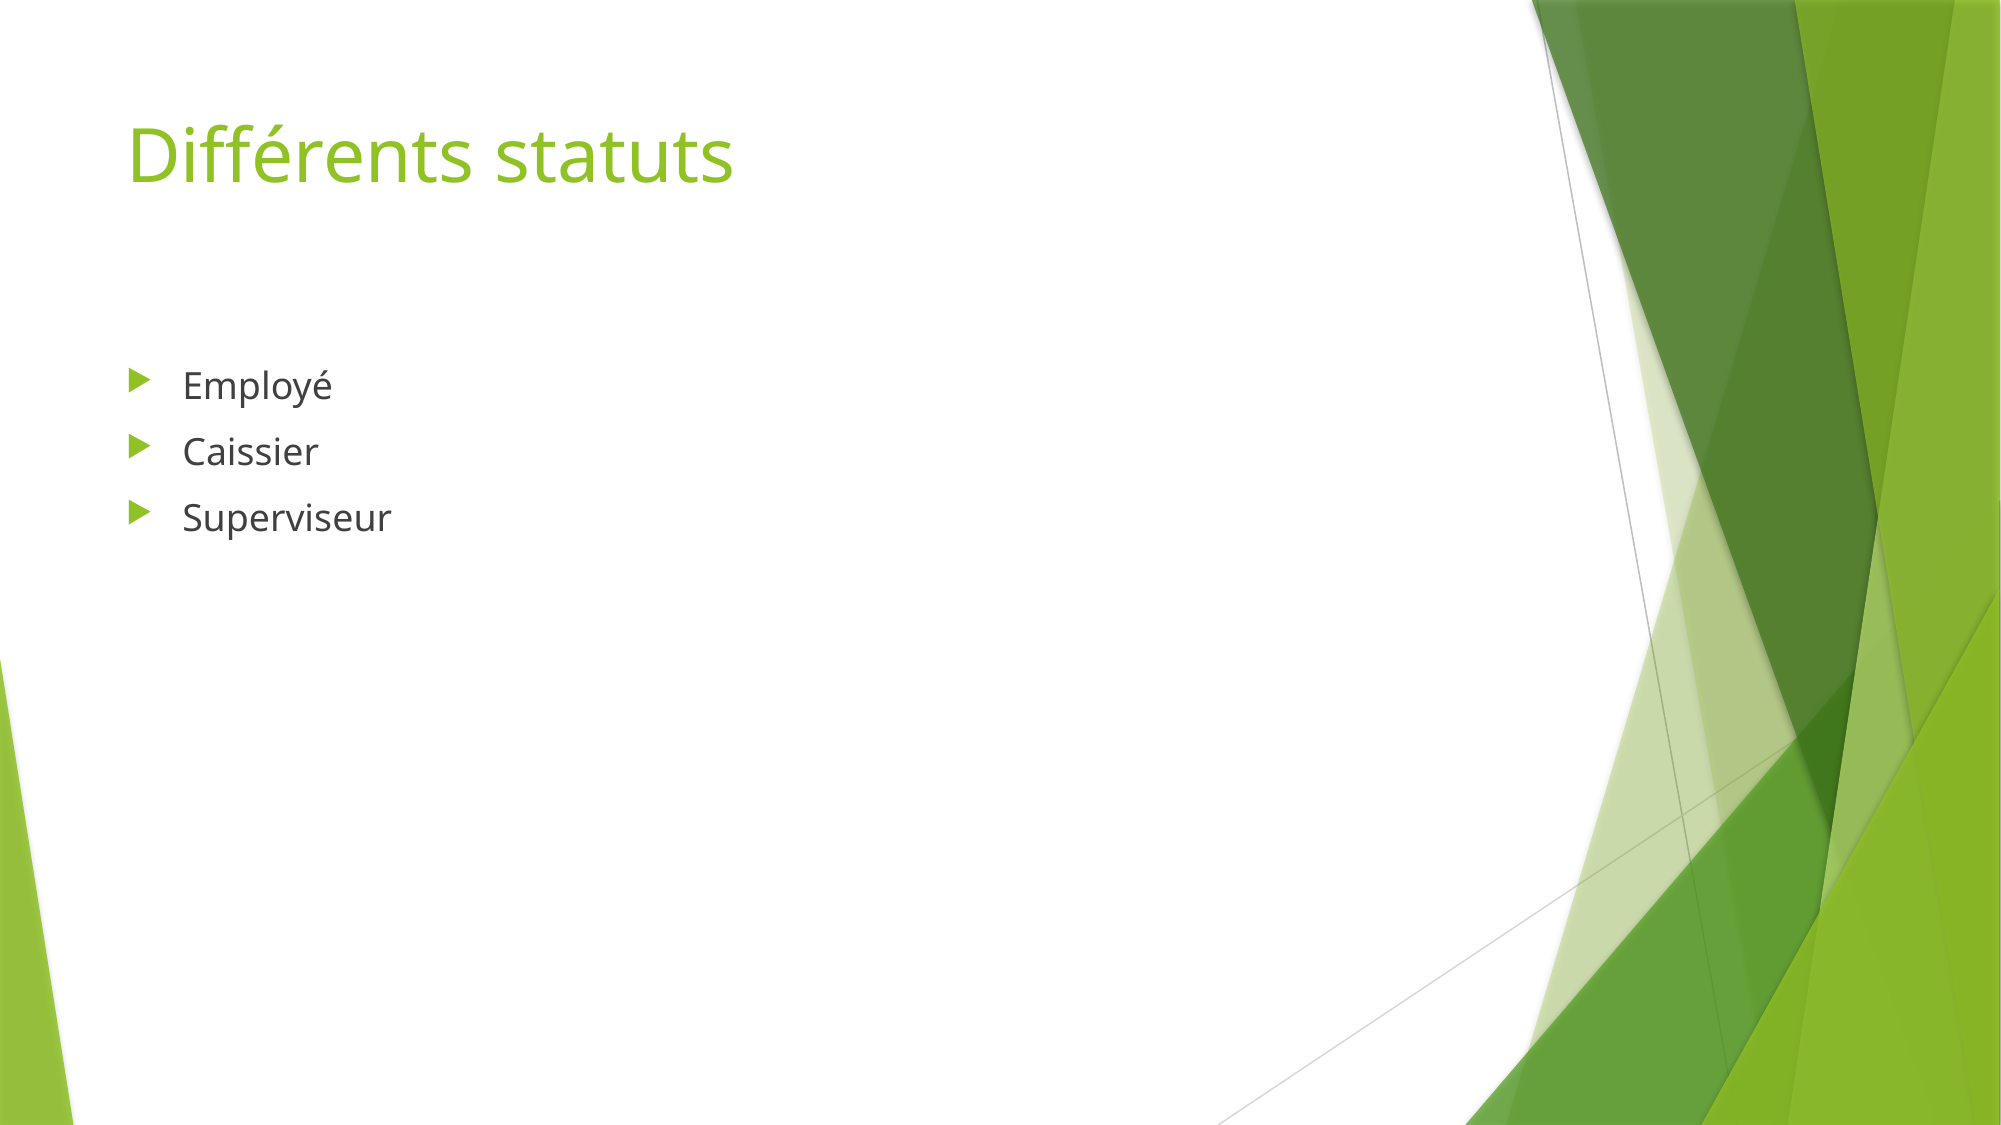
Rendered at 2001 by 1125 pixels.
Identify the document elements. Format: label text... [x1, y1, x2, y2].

list Employé Caissier Superviseur [111, 354, 1522, 992]
title Différents statuts [111, 99, 1522, 317]
